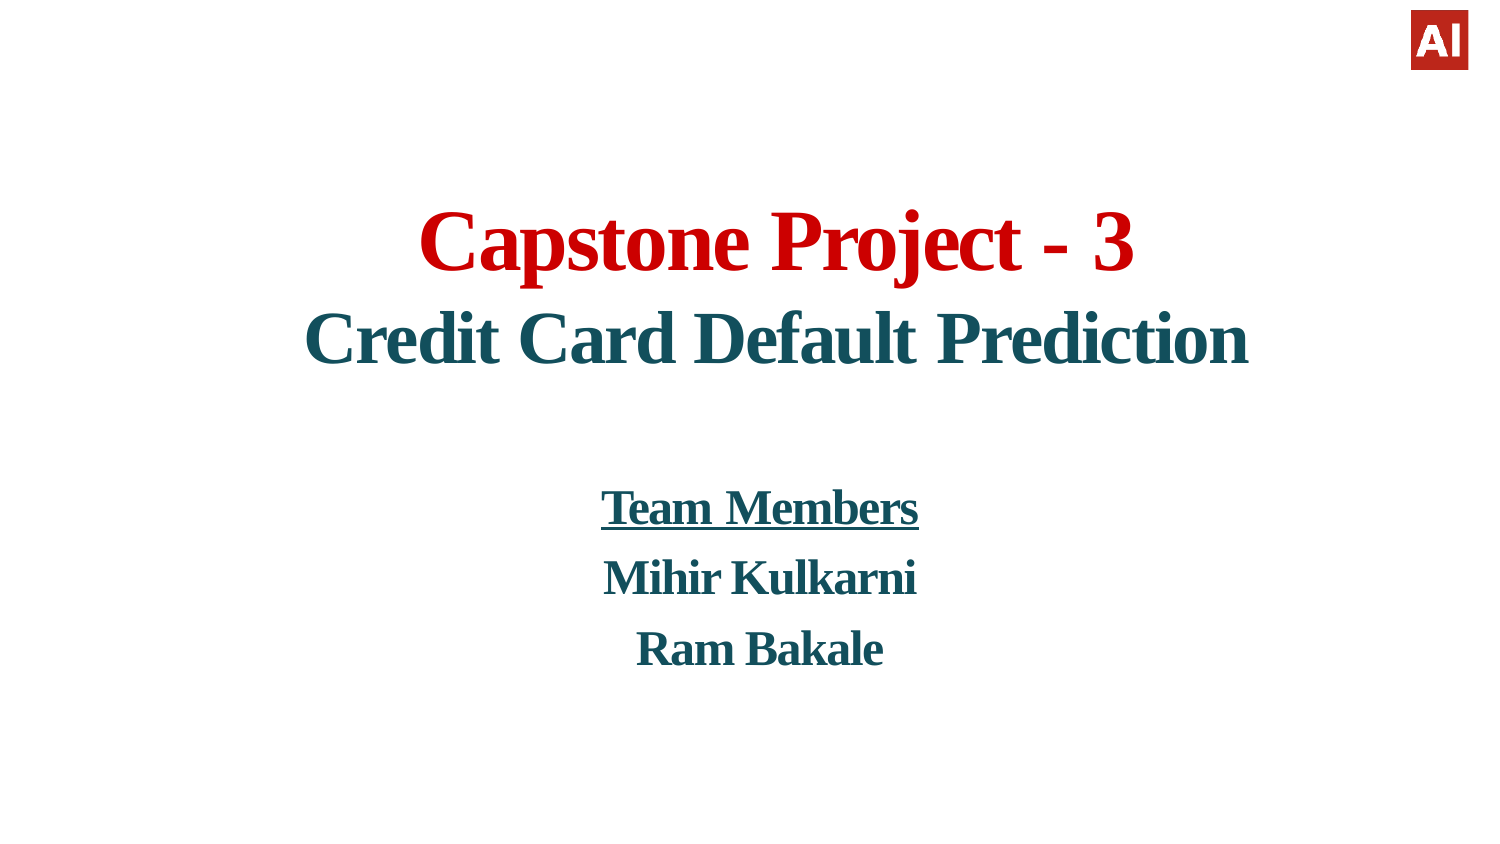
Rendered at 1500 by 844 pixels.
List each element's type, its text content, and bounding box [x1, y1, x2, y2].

text_box Team Members Mihir Kulkarni Ram Bakale [554, 463, 965, 675]
title Capstone Project - 3 Credit Card Default Prediction [151, 180, 1349, 379]
picture [1411, 10, 1469, 70]
